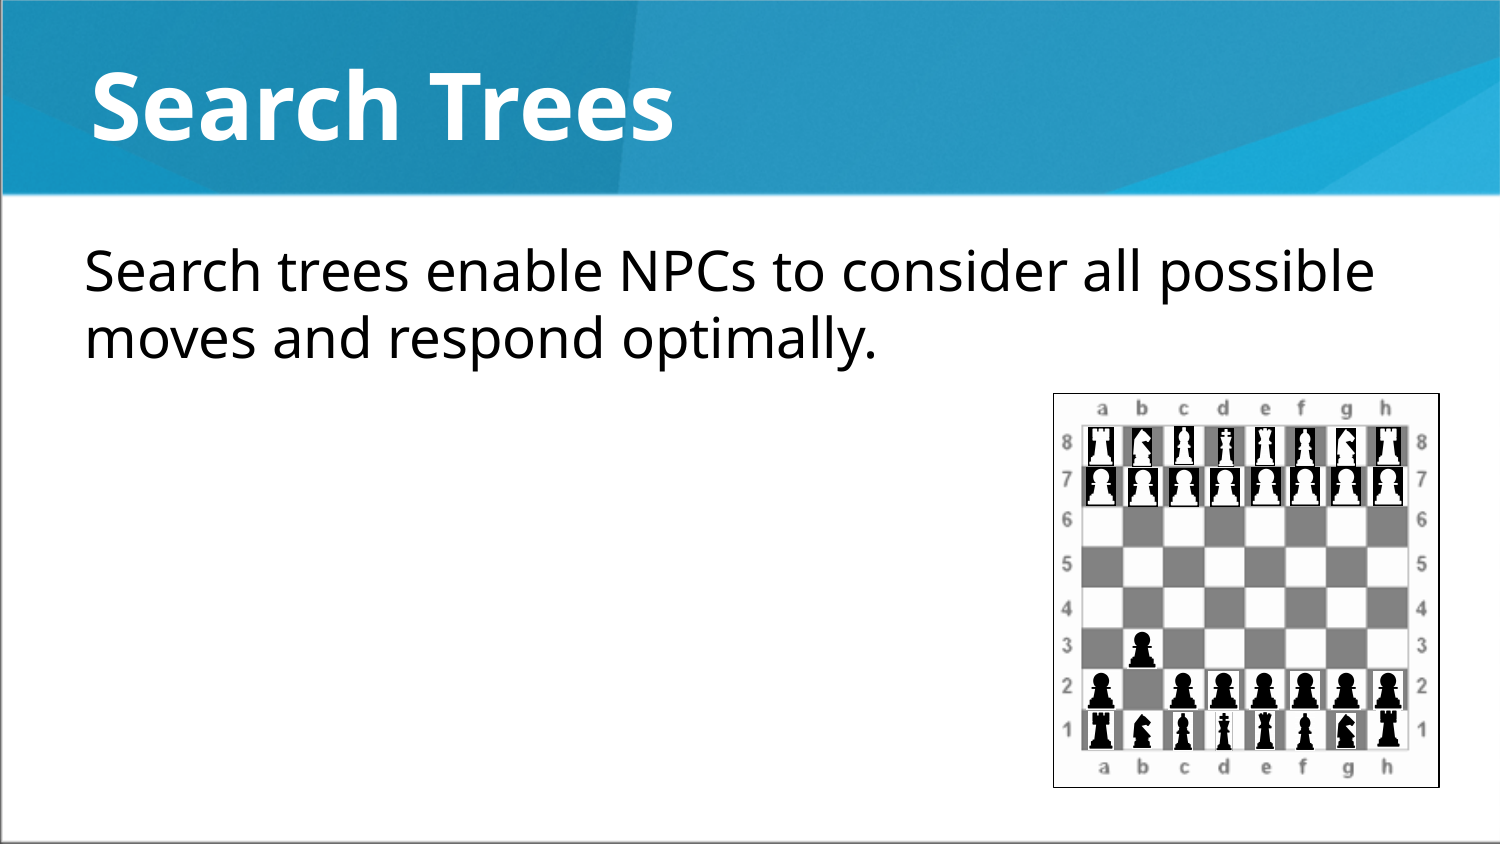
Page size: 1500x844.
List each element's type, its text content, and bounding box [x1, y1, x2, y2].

title Search Trees [75, 33, 1425, 175]
picture [0, 0, 1500, 844]
list Search trees enable NPCs to consider all possible moves and respond optimally. [70, 220, 1427, 395]
